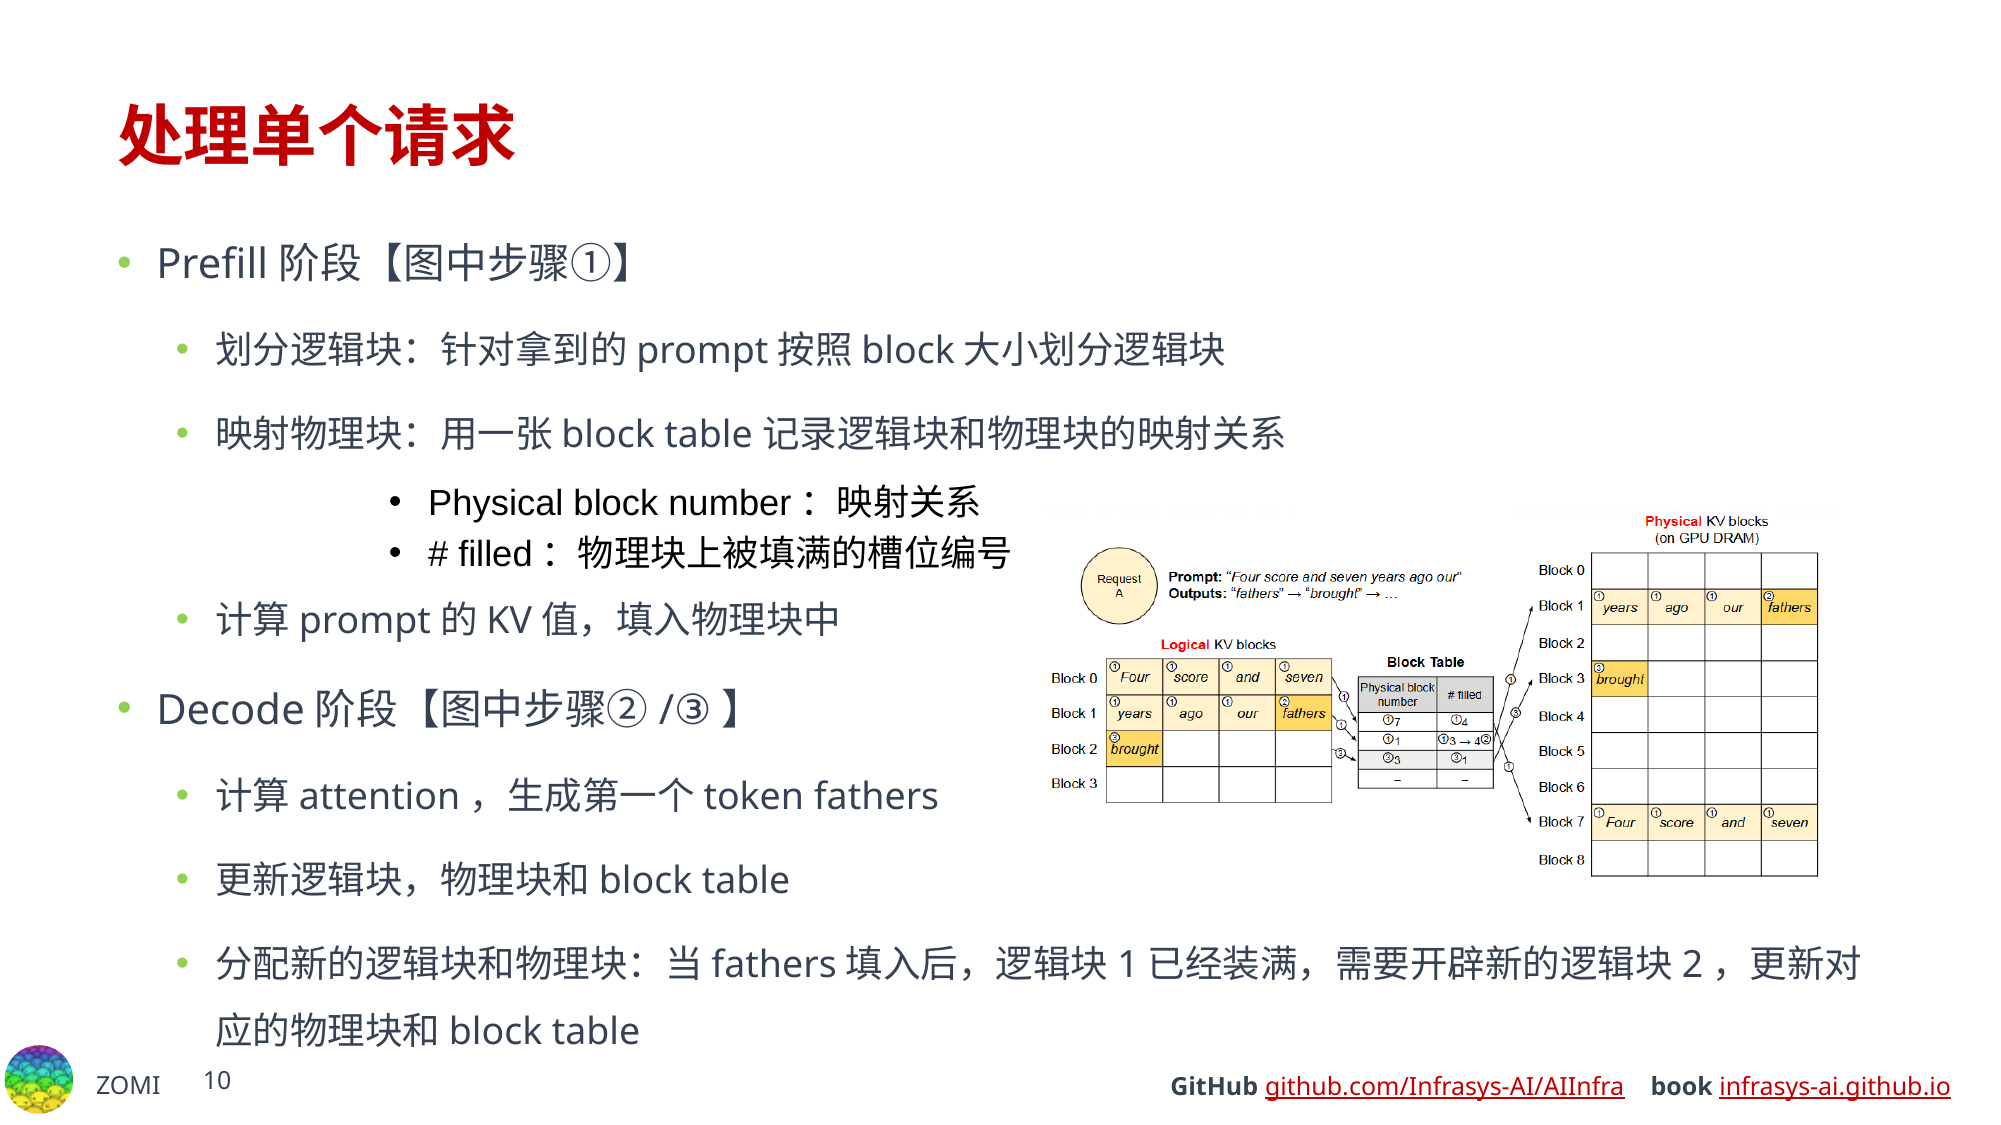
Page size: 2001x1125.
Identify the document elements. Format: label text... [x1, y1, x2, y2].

picture [1040, 505, 1839, 879]
picture [4, 1045, 74, 1114]
title 处理单个请求 [102, 85, 1901, 183]
list Prefill阶段【图中步骤①】 划分逻辑块：针对拿到的prompt按照block大小划分逻辑块 映射物理块：用一张block table记录逻辑块和物理块的映射关系 Physical block number：映射关系 # filled：物理块上被填满的槽位编号 计算prompt的KV值，填入物理块中 Decode阶段【图中步骤②/③】 计算attention，生成第一个token fathers 更新逻辑块，物理块和block table 分配新的逻辑块和物理块：当fathers填入后，逻辑块1已经装满，需要开辟新的逻辑块2，更新对应的物理块和block table [102, 204, 1901, 1043]
